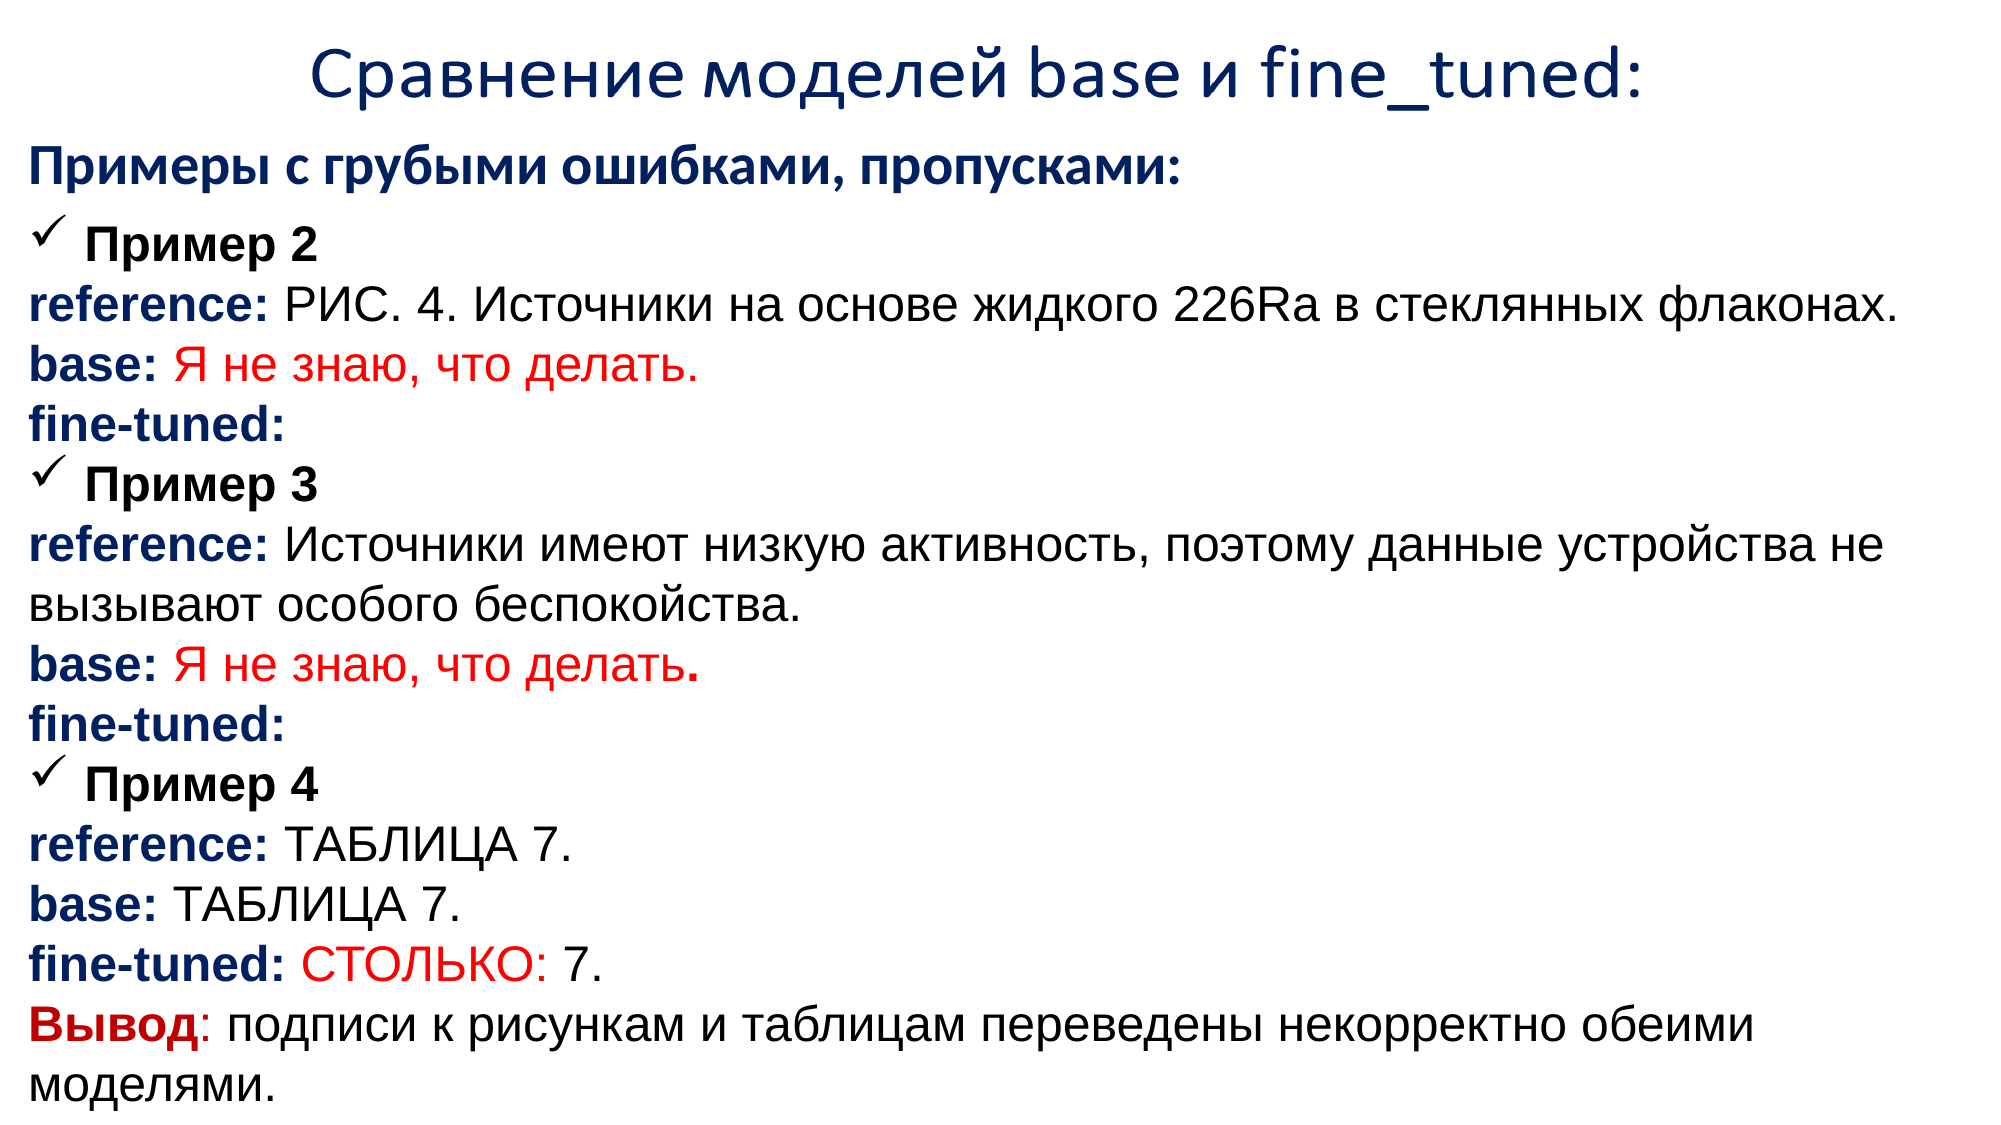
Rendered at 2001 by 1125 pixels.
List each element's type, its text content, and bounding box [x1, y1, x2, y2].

picture [258, 3, 1695, 162]
text_box Примеры с грубыми ошибками, пропусками: [13, 118, 1288, 204]
subtitle Пример 2 reference: РИС. 4. Источники на основе жидкого 226Ra в стеклянных флаконах. base: Я не знаю, что делать. fine-tuned: Пример 3 reference: Источники имеют низкую активность, поэтому данные устройства не вызывают особого беспокойства. base: Я не знаю, что делать. fine-tuned: Пример 4 reference: ТАБЛИЦА 7. base: ТАБЛИЦА 7. fine-tuned: СТОЛЬКО: 7. Вывод: подписи к рисункам и таблицам переведены некорректно обеими моделями. [13, 204, 1924, 1122]
